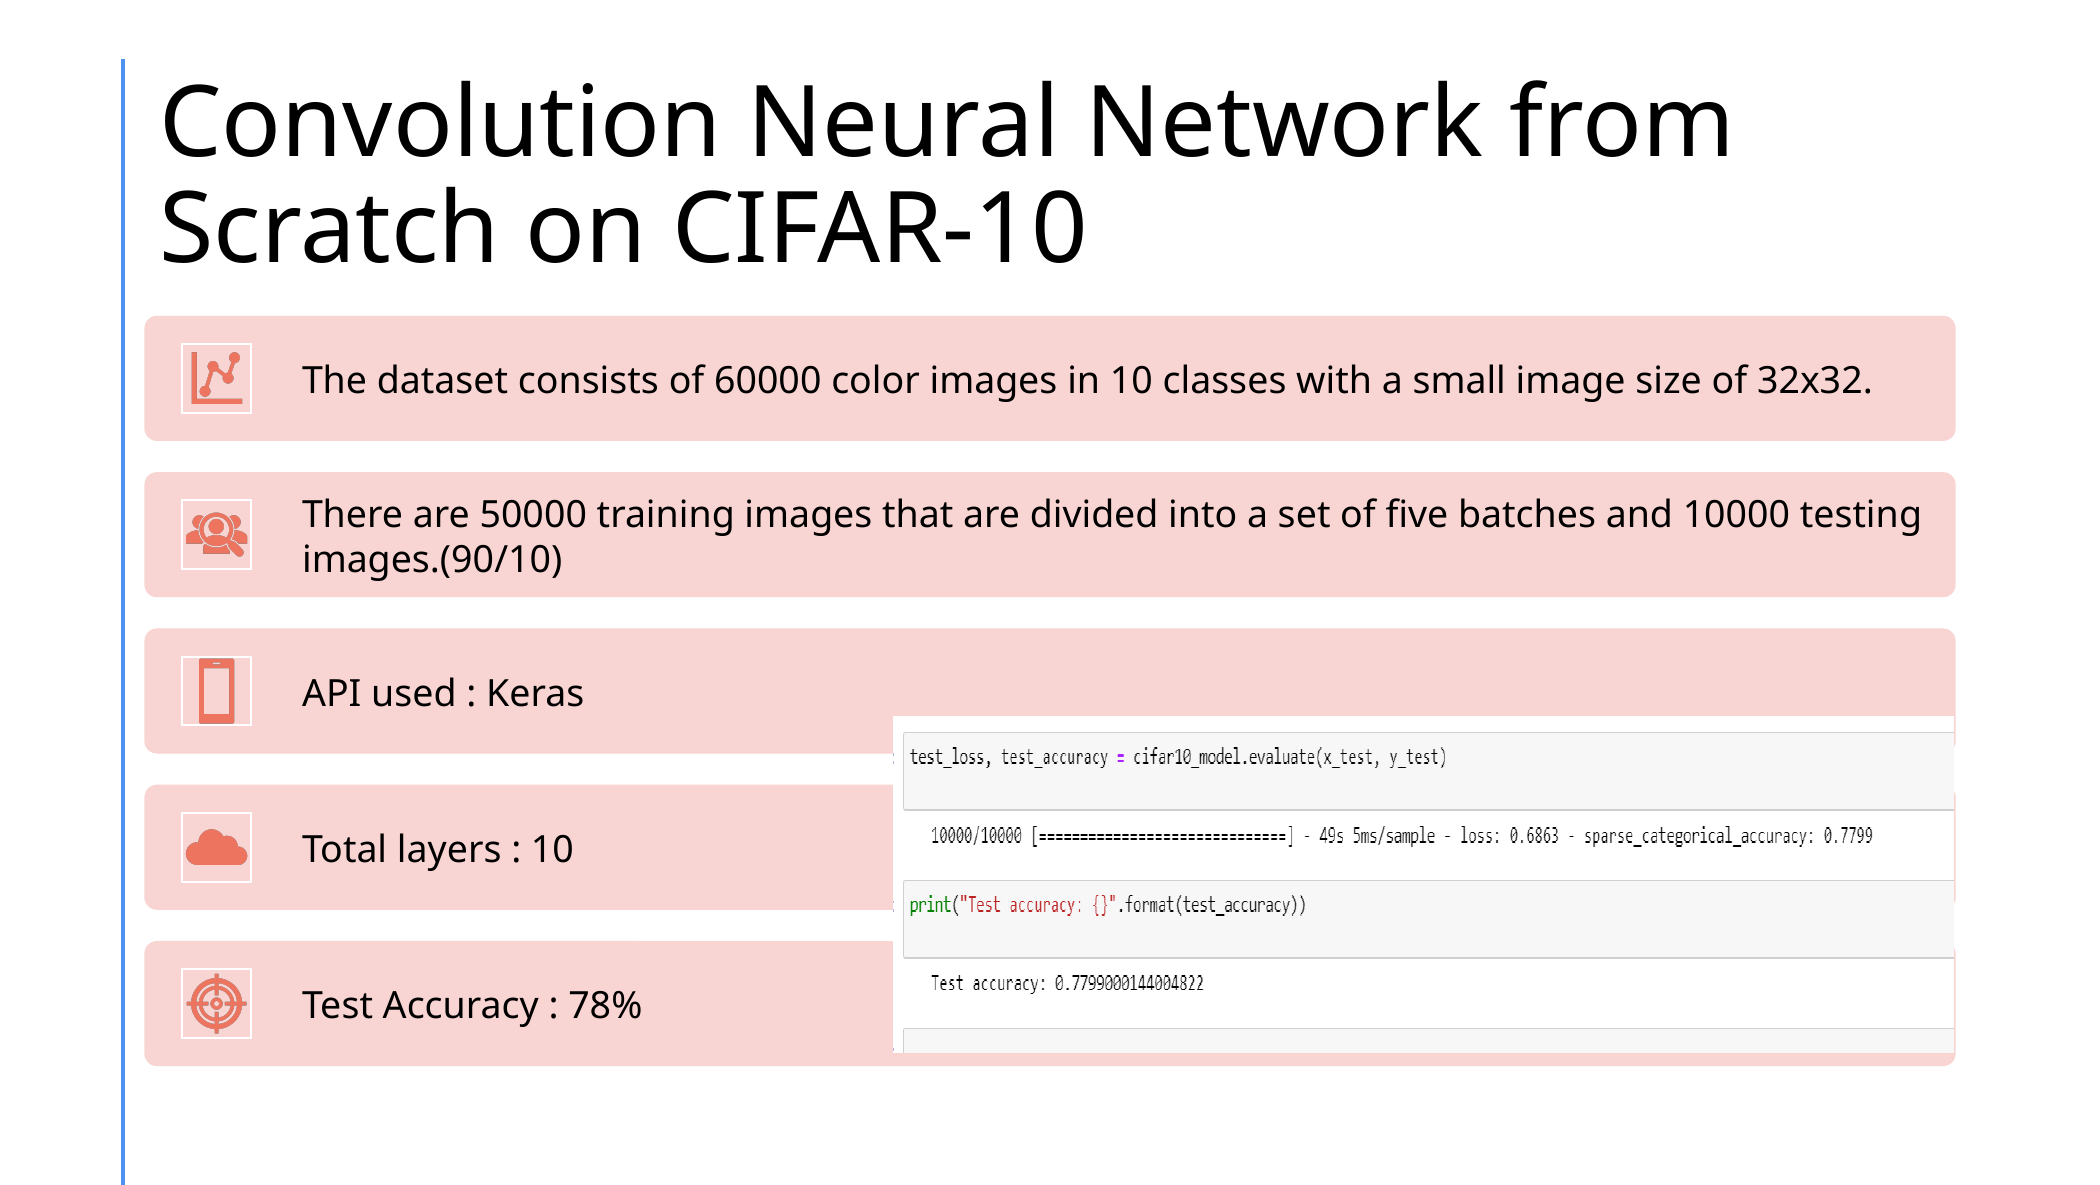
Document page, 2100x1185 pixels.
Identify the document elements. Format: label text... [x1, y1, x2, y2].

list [144, 315, 1956, 1067]
picture [893, 716, 1954, 1053]
title Convolution Neural Network from Scratch on CIFAR-10 [144, 63, 1956, 292]
